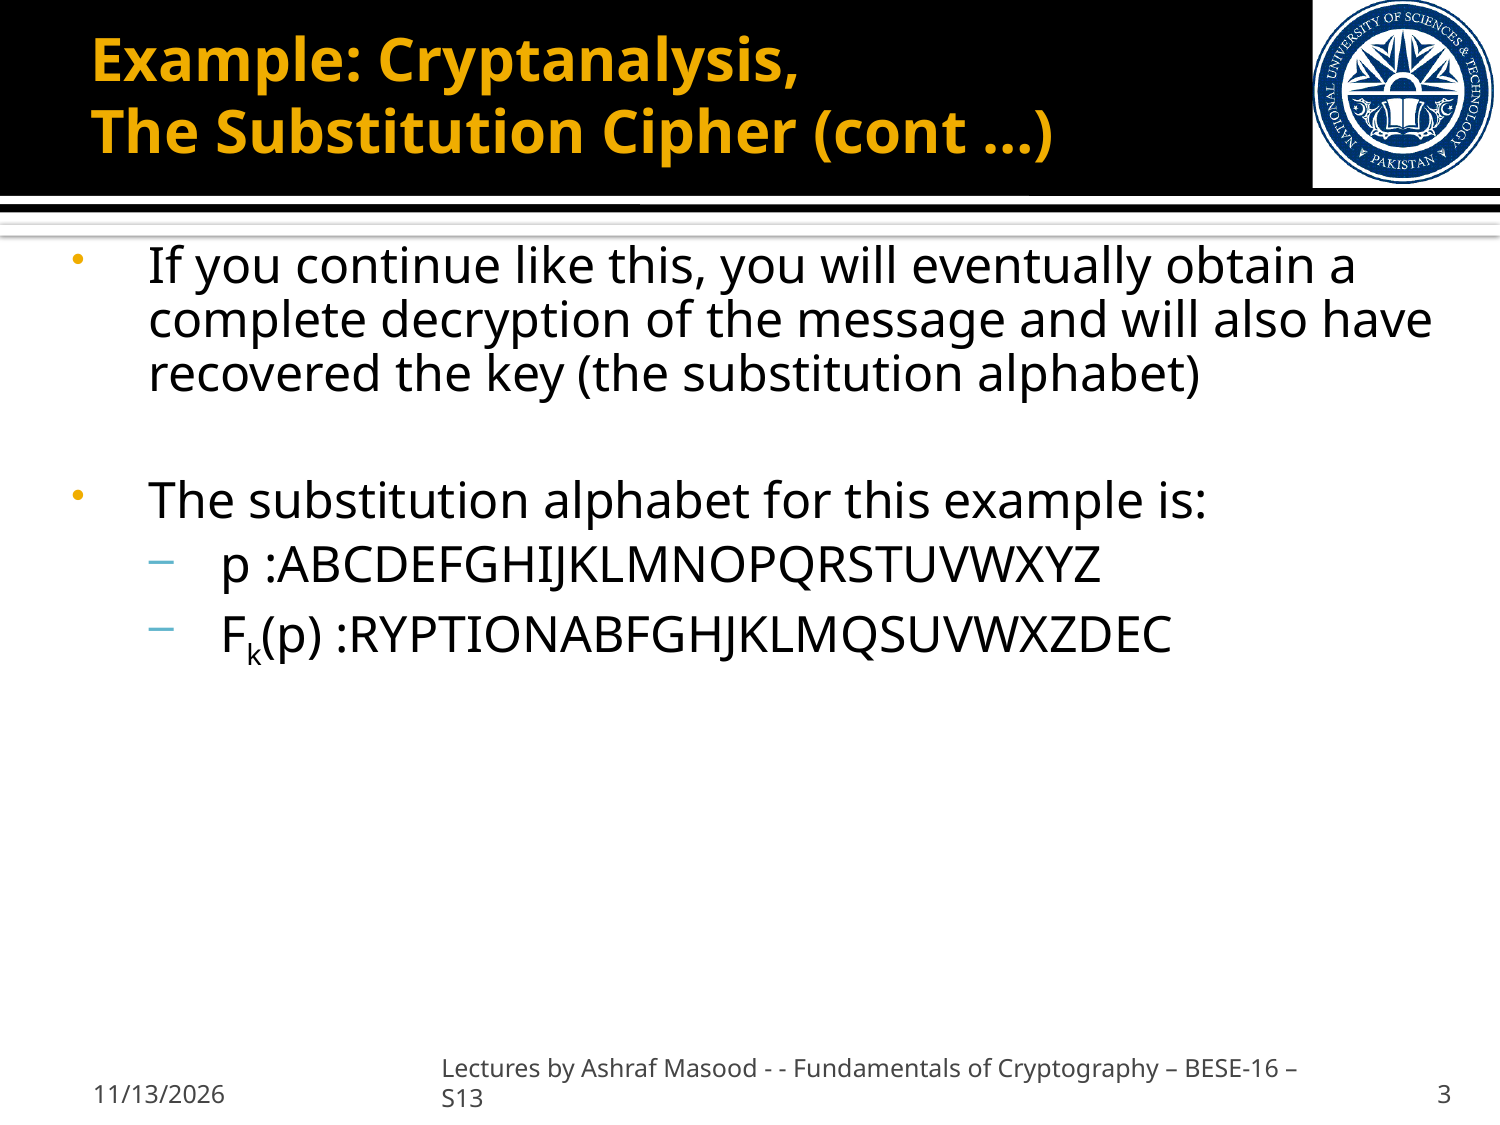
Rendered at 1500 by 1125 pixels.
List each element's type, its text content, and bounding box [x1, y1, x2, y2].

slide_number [75, 1067, 425, 1113]
title Example: Cryptanalysis, The Substitution Cipher (cont …) [75, 12, 1313, 175]
slide_number 3 [1345, 1067, 1467, 1113]
list If you continue like this, you will eventually obtain a complete decryption of the message and will also have recovered the key (the substitution alphabet) The substitution alphabet for this example is: p :ABCDEFGHIJKLMNOPQRSTUVWXYZ Fk(p) :RYPTIONABFGHJKLMQSUVWXZDEC [62, 224, 1463, 1063]
footer Lectures by Ashraf Masood - - Fundamentals of Cryptography – BESE-16 –S13 [433, 1067, 1338, 1113]
picture [1312, 0, 1500, 188]
